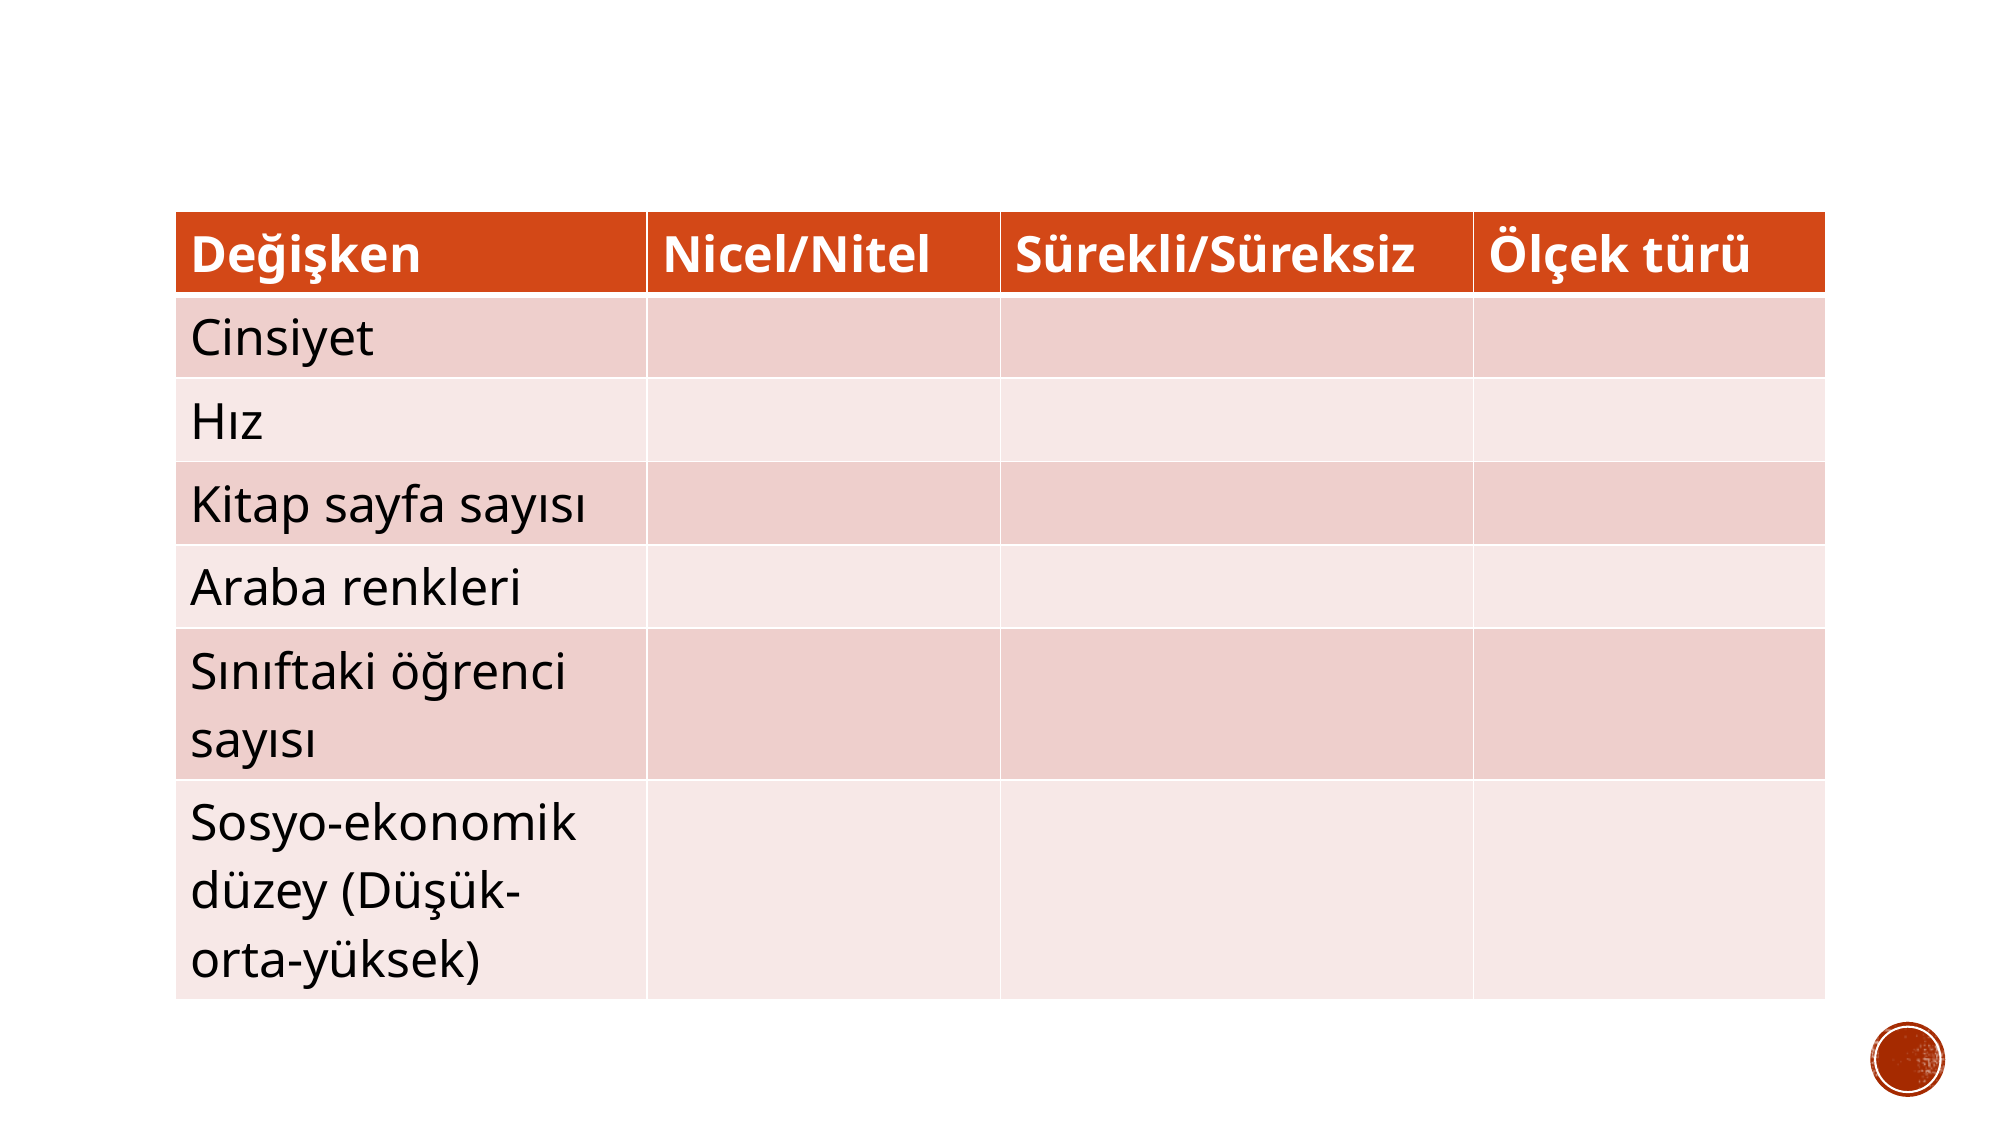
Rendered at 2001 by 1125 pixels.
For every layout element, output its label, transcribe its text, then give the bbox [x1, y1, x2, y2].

table_cell Sosyo-ekonomik düzey (Düşük-orta-yüksek) [176, 781, 646, 999]
table_cell Araba renkleri [176, 546, 646, 627]
table_cell Sınıftaki öğrenci sayısı [176, 629, 646, 779]
table_cell [1474, 781, 1825, 999]
table_cell [648, 298, 1000, 377]
table_cell [1001, 781, 1473, 999]
table_cell Hız [176, 379, 646, 461]
table_cell [1474, 298, 1825, 377]
table_cell Cinsiyet [176, 298, 646, 377]
table_cell [1474, 379, 1825, 461]
table_cell [1474, 546, 1825, 627]
table_cell [1001, 629, 1473, 779]
table_cell [648, 546, 1000, 627]
table_cell Kitap sayfa sayısı [176, 462, 646, 544]
table_cell [648, 462, 1000, 544]
table_header Sürekli/Süreksiz [1001, 212, 1473, 292]
table_header Nicel/Nitel [648, 212, 1000, 292]
table_cell [1001, 298, 1473, 377]
table_cell [648, 629, 1000, 779]
table_cell [1001, 379, 1473, 461]
table_cell [1474, 462, 1825, 544]
table_cell [1001, 546, 1473, 627]
table_cell [1001, 462, 1473, 544]
table_cell [1474, 629, 1825, 779]
table_cell [648, 379, 1000, 461]
table_header Ölçek türü [1474, 212, 1825, 292]
table_cell [648, 781, 1000, 999]
table_header Değişken [176, 212, 646, 292]
